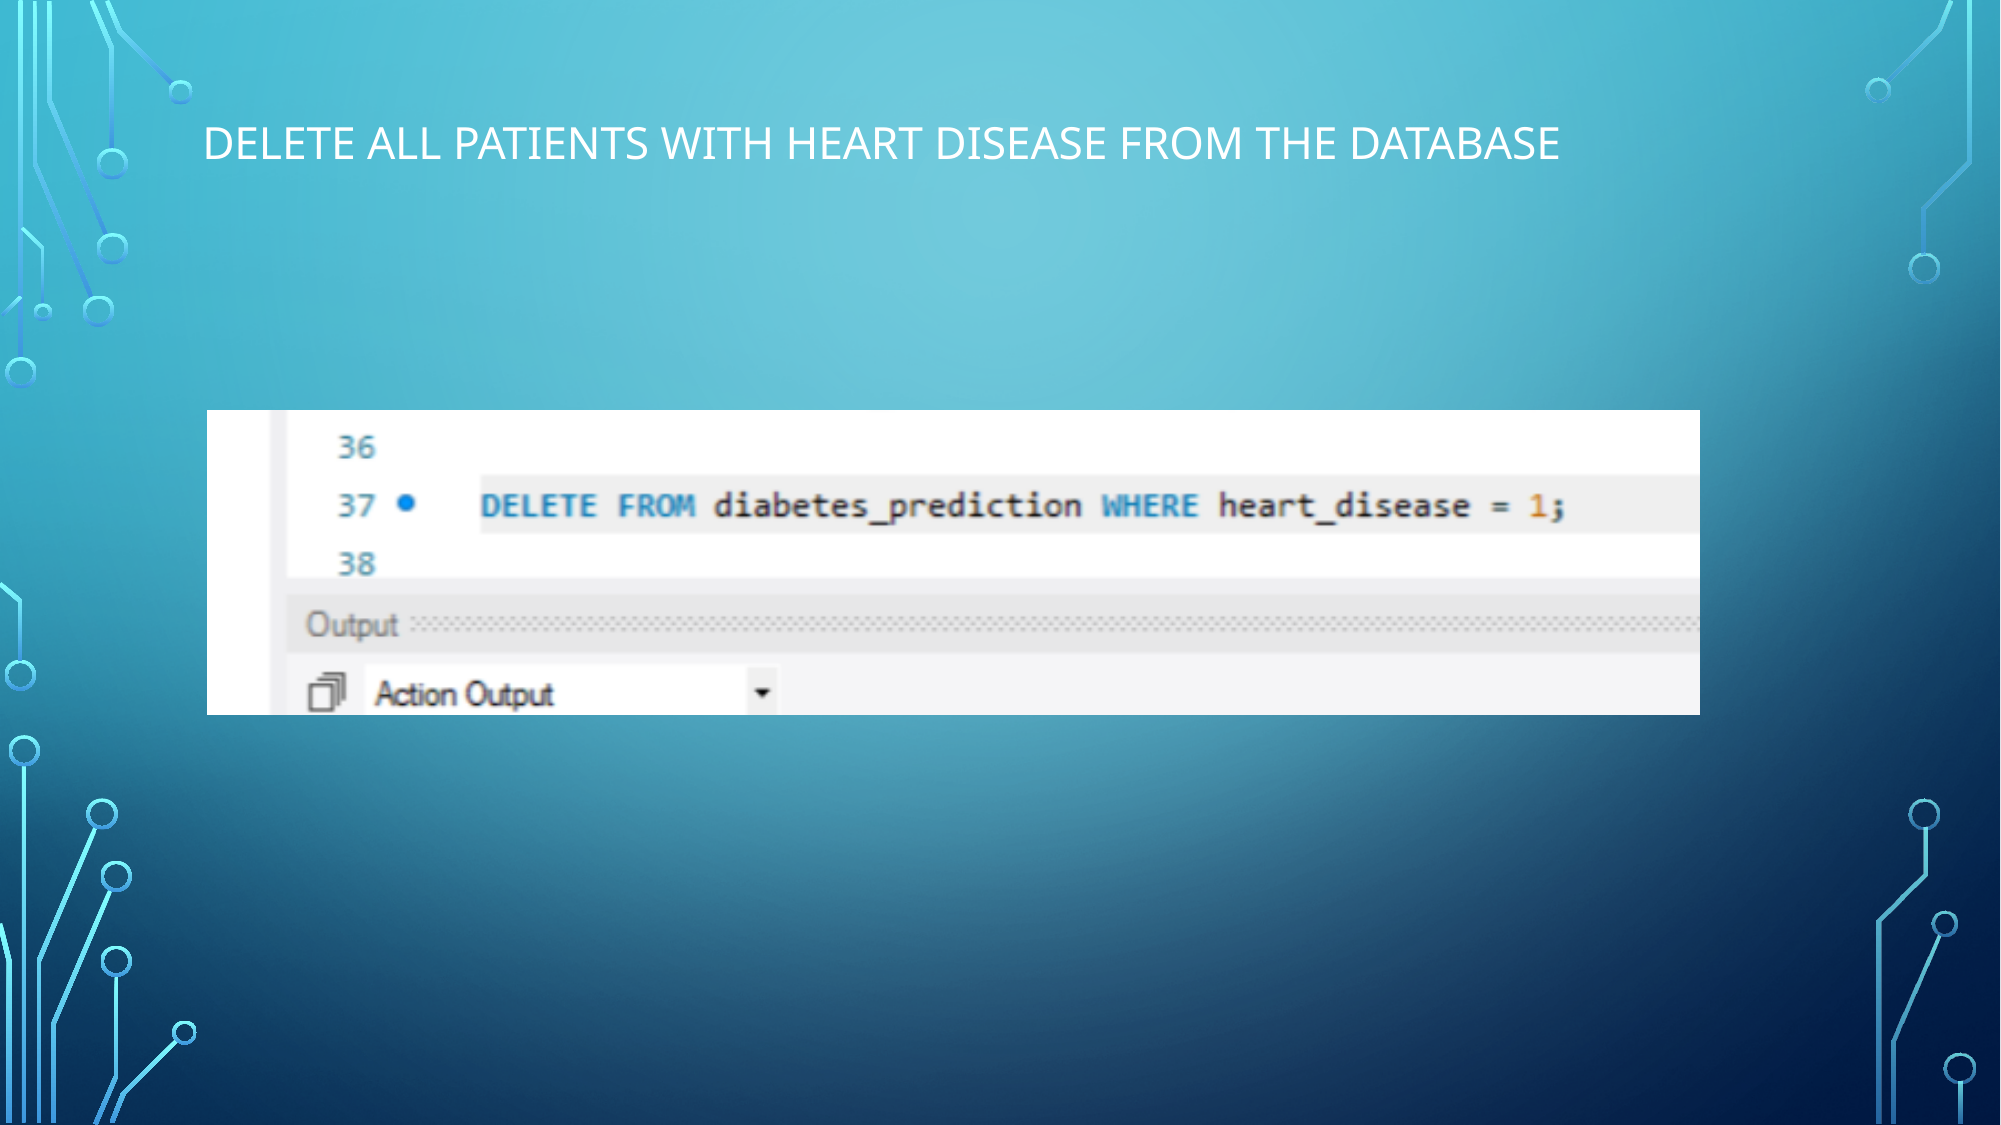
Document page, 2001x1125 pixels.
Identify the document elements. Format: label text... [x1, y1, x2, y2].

title Delete all patients with heart disease from the database [187, 101, 1813, 190]
picture [207, 410, 1701, 715]
